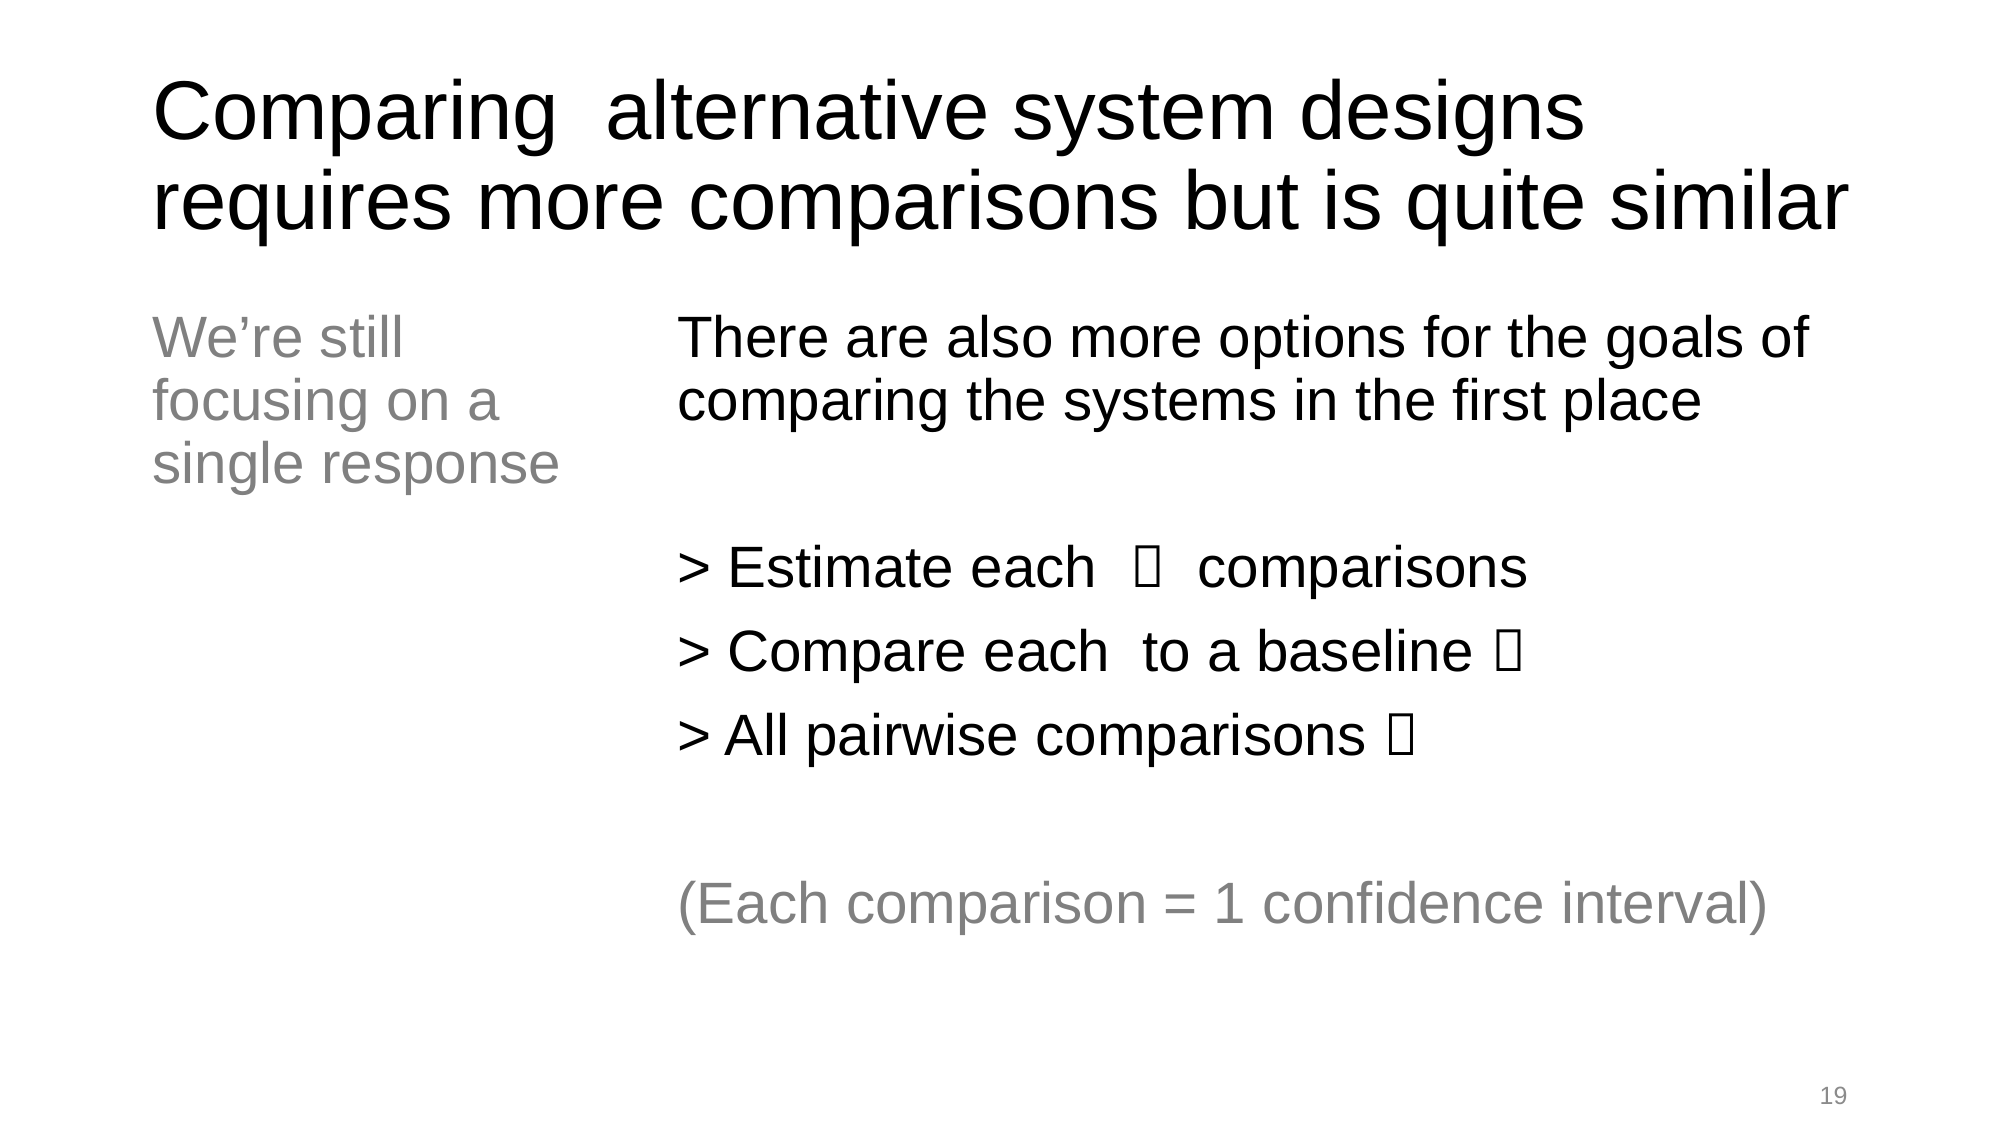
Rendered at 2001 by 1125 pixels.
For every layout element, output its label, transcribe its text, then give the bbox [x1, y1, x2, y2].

list We’re still focusing on a single response [137, 299, 588, 1048]
slide_number 19 [1412, 1064, 1863, 1125]
